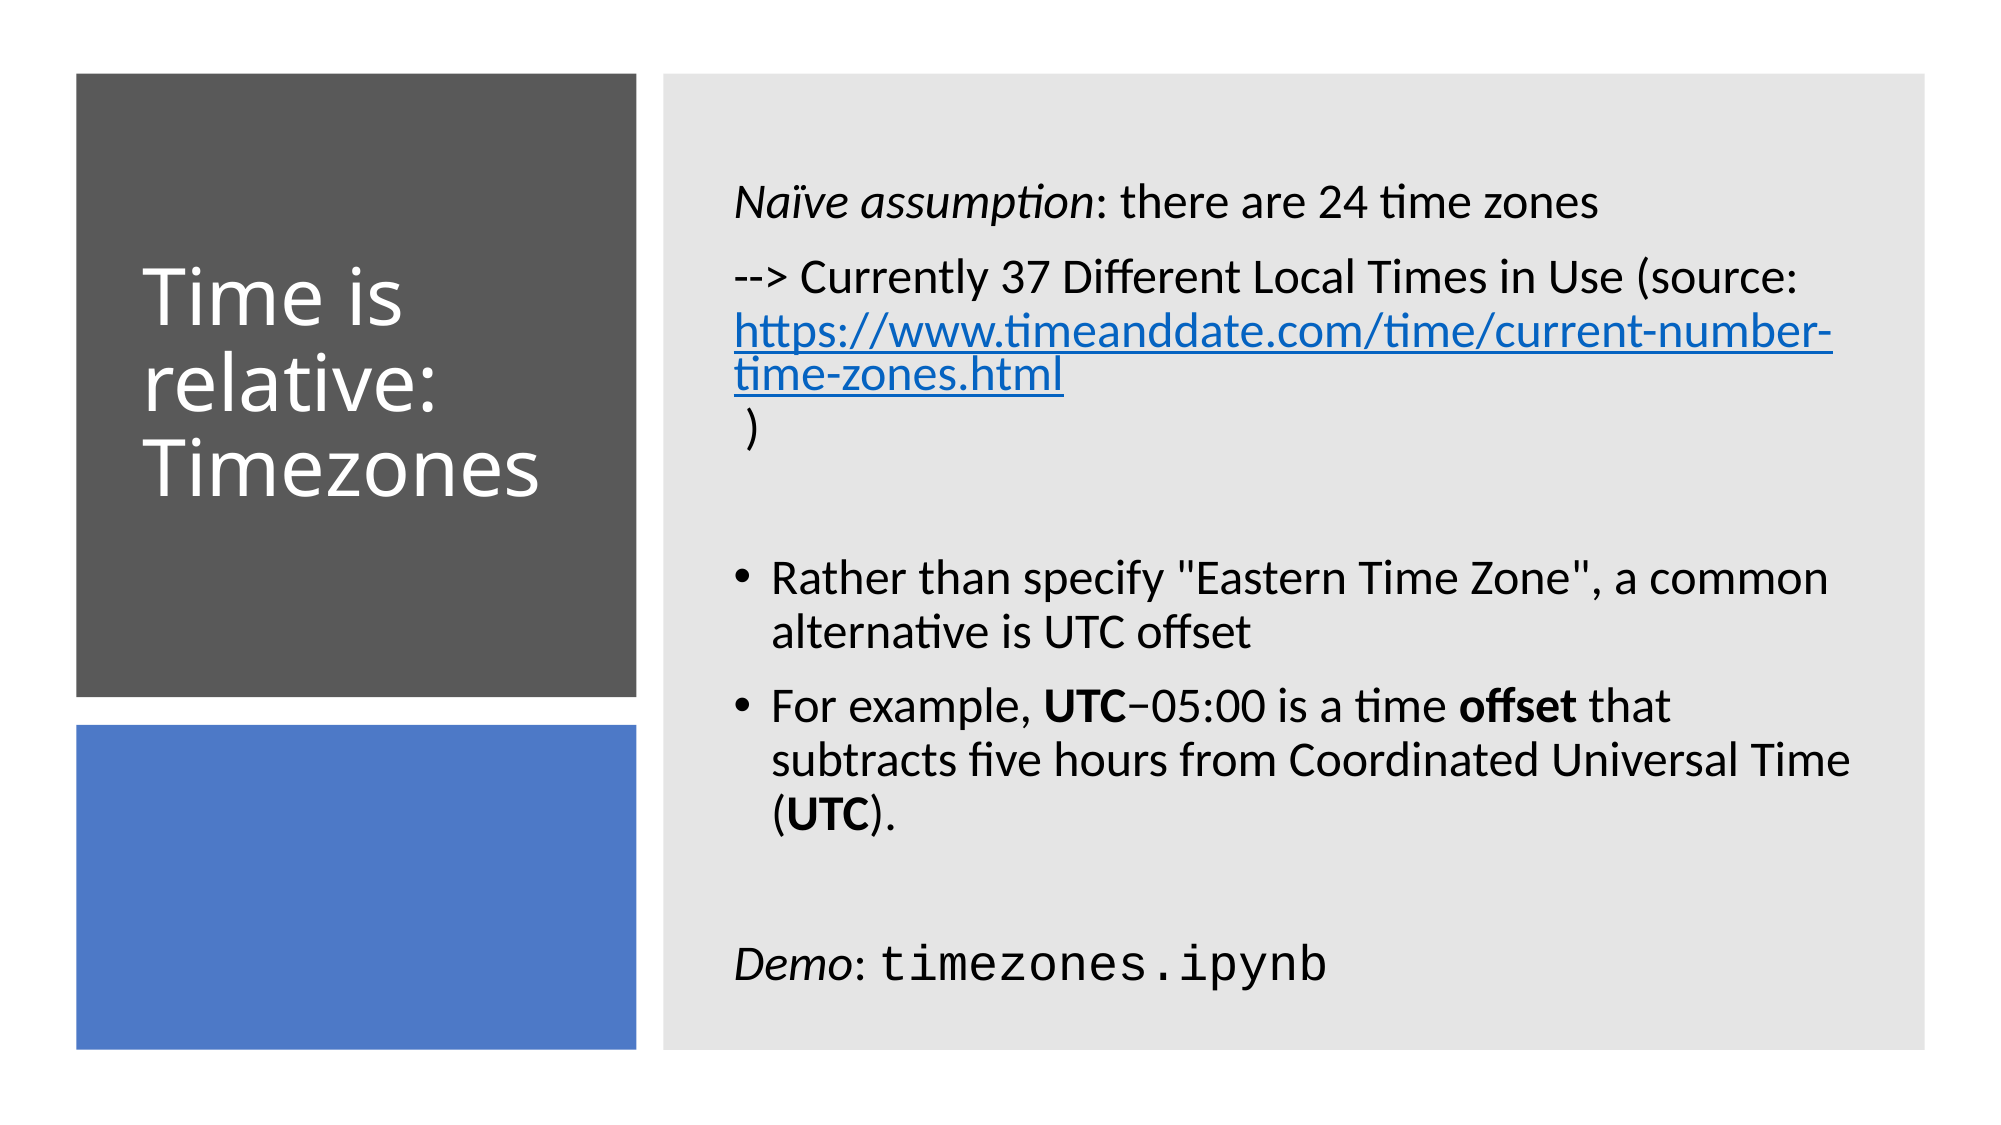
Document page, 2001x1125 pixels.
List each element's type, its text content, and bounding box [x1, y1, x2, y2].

text_box [75, 724, 637, 1051]
title Time is relative: Timezones [127, 120, 595, 652]
text_box [75, 72, 637, 698]
text_box [662, 72, 1926, 1051]
list Naïve assumption: there are 24 time zones --> Currently 37 Different Local Times in Use (source: https://www.timeanddate.com/time/current-number-time-zones.html ) Rather than specify "Eastern Time Zone", a common alternative is UTC offset For example, UTC−05:00 is a time offset that subtracts five hours from Coordinated Universal Time (UTC). Demo: timezones.ipynb [718, 112, 1873, 1011]
